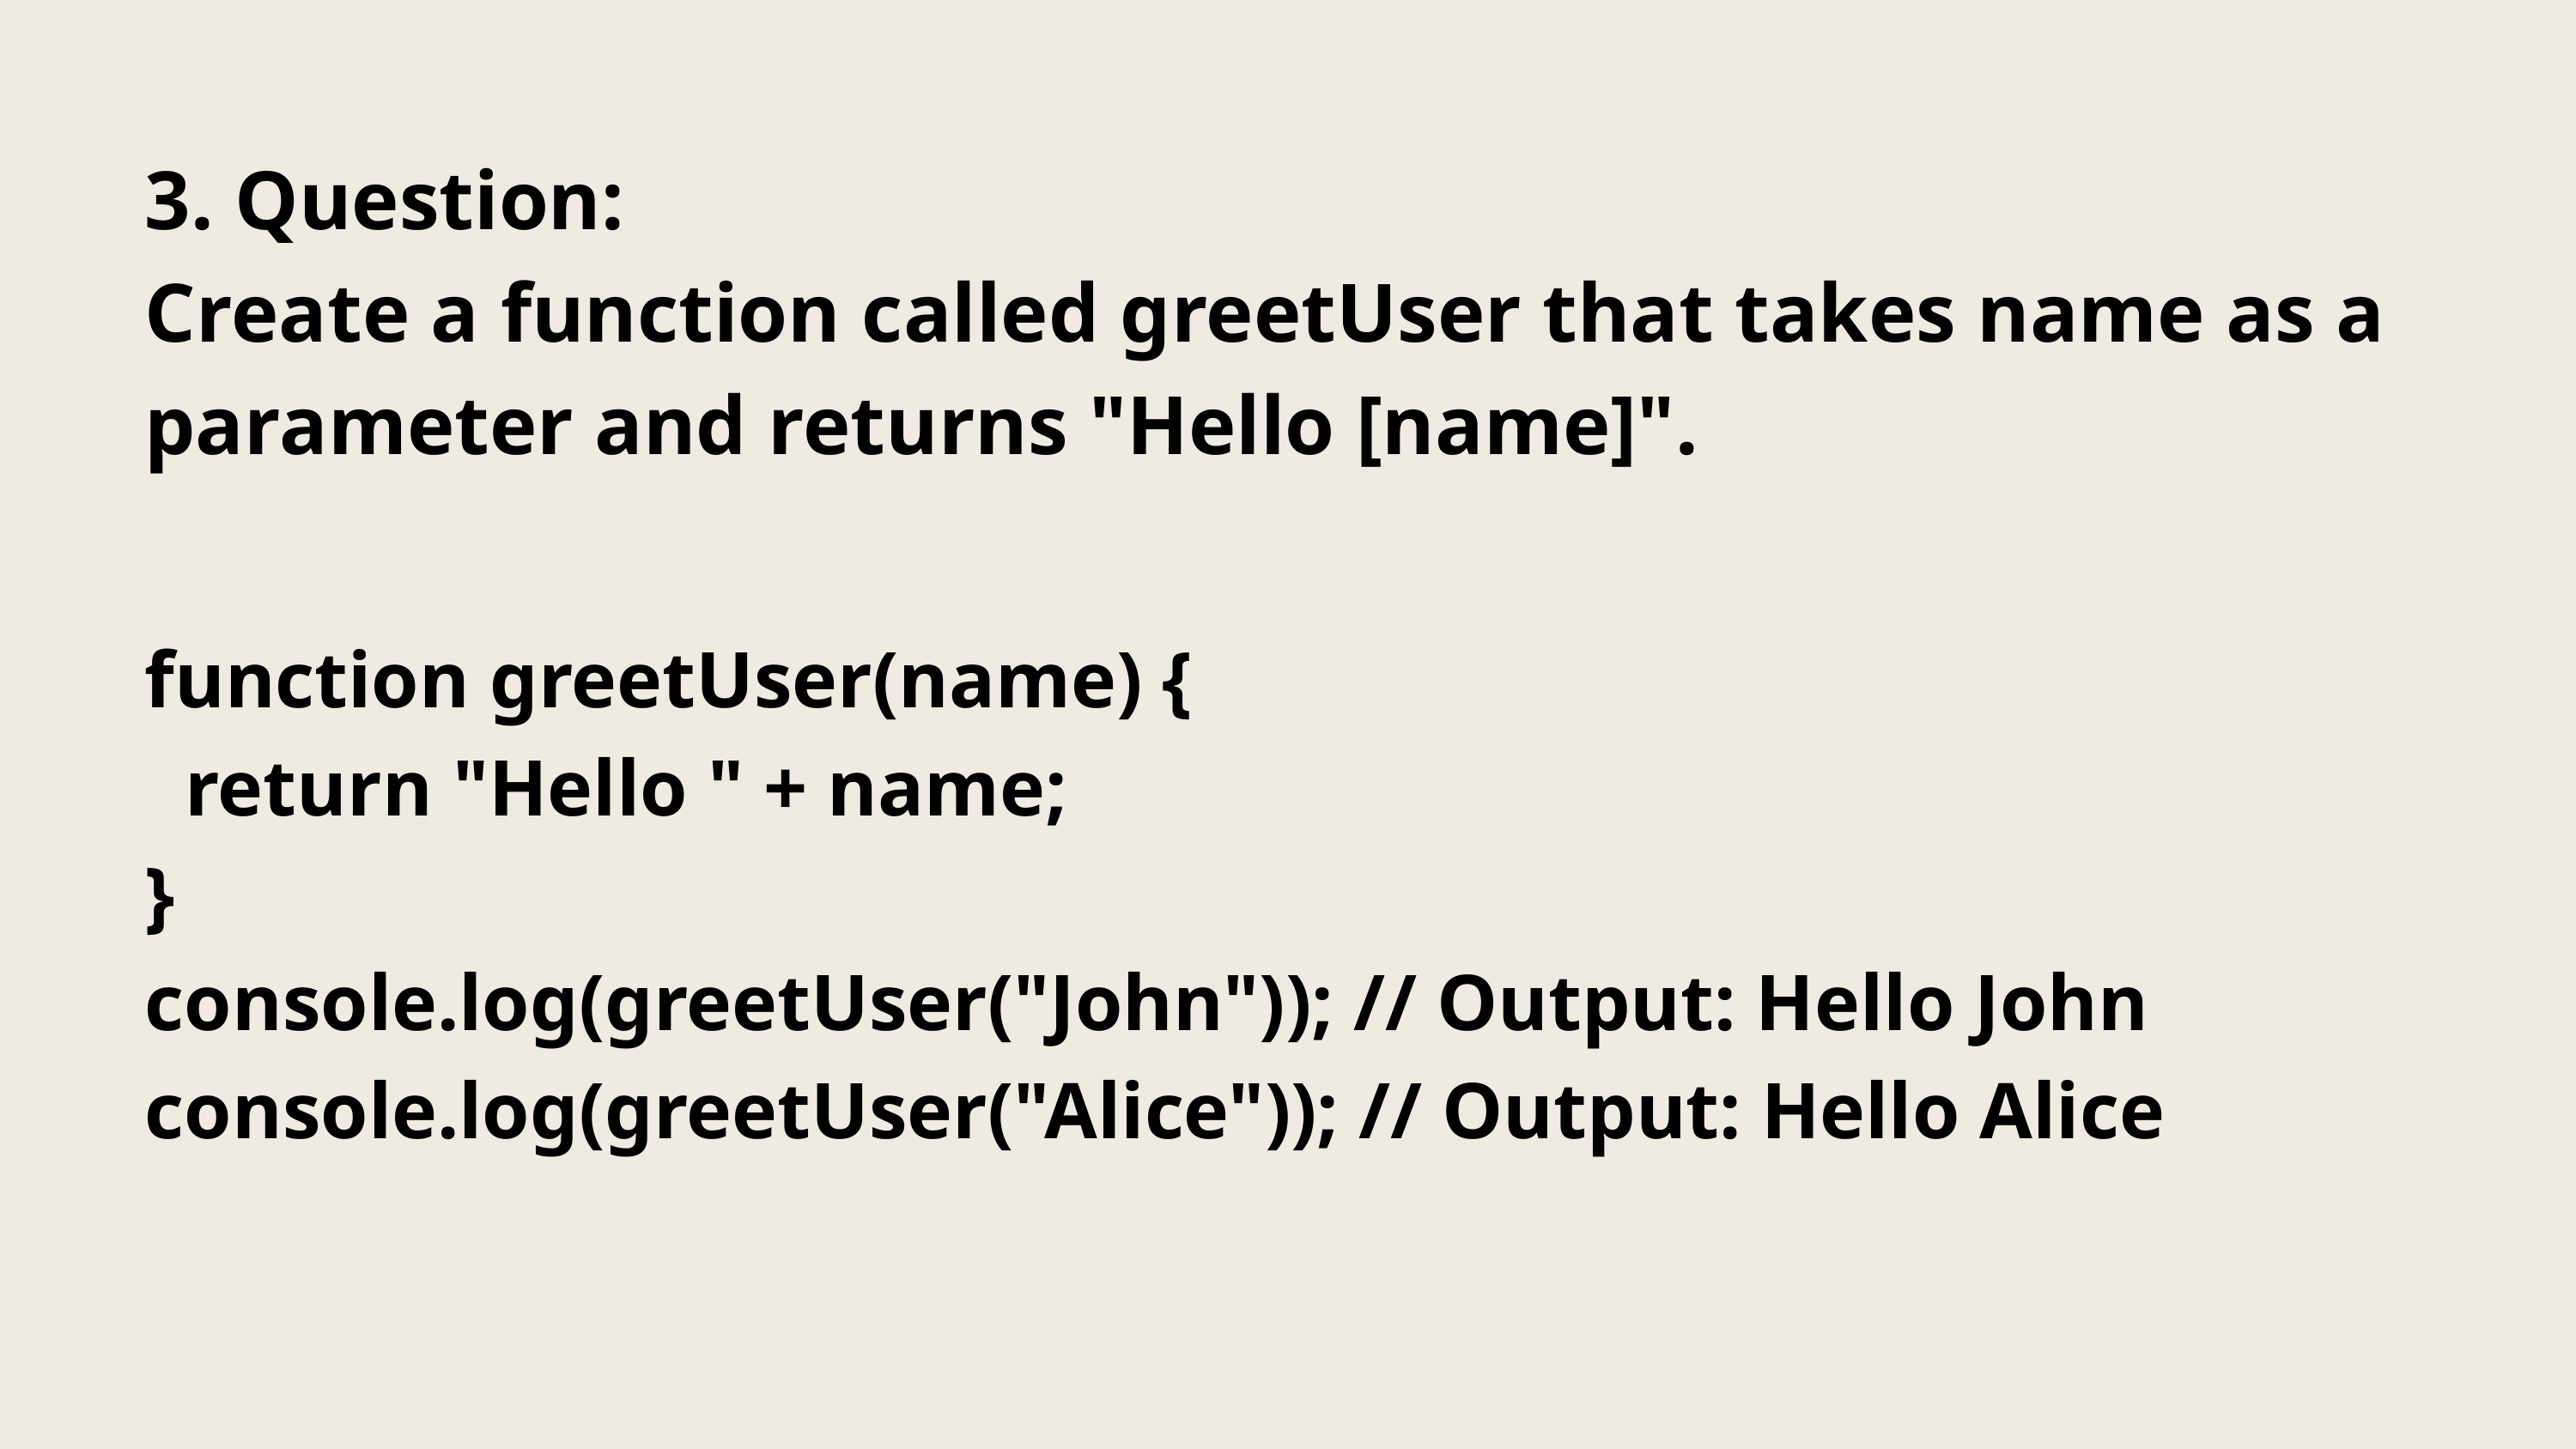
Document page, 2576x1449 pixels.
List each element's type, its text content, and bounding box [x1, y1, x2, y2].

text_box 3. Question: Create a function called greetUser that takes name as a parameter and returns "Hello [name]". [144, 132, 2576, 584]
text_box function greetUser(name) { return "Hello " + name; } console.log(greetUser("John")); // Output: Hello John console.log(greetUser("Alice")); // Output: Hello Alice [144, 615, 2184, 1262]
